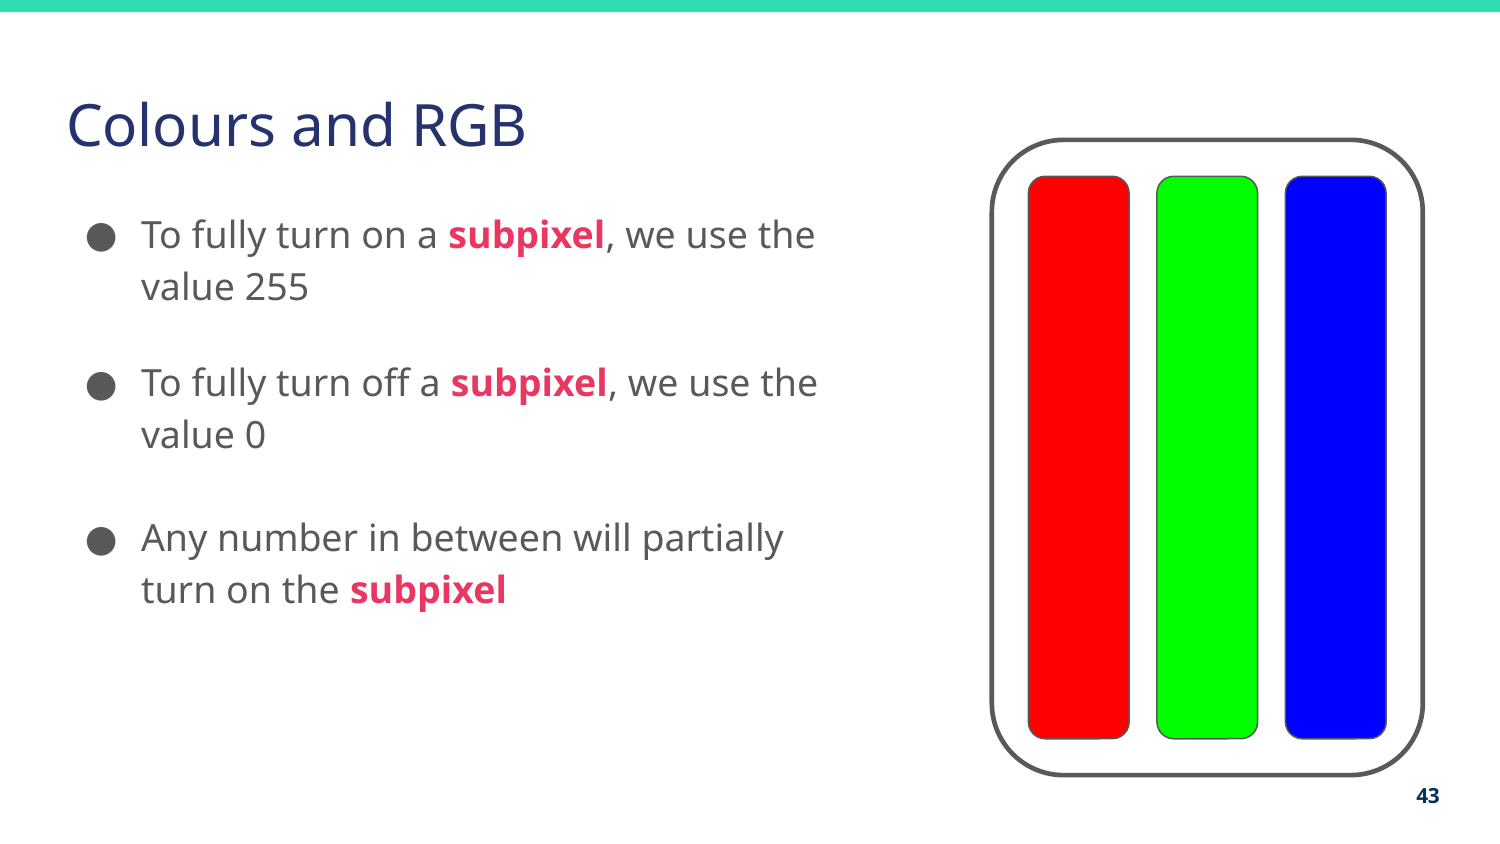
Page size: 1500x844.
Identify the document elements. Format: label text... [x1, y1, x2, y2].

text_box [991, 139, 1423, 776]
list To fully turn on a subpixel, we use the value 255 To fully turn off a subpixel, we use the value 0 Any number in between will partially turn on the subpixel [51, 189, 843, 750]
title Colours and RGB [51, 72, 1449, 167]
text_box 43 [1364, 764, 1455, 830]
